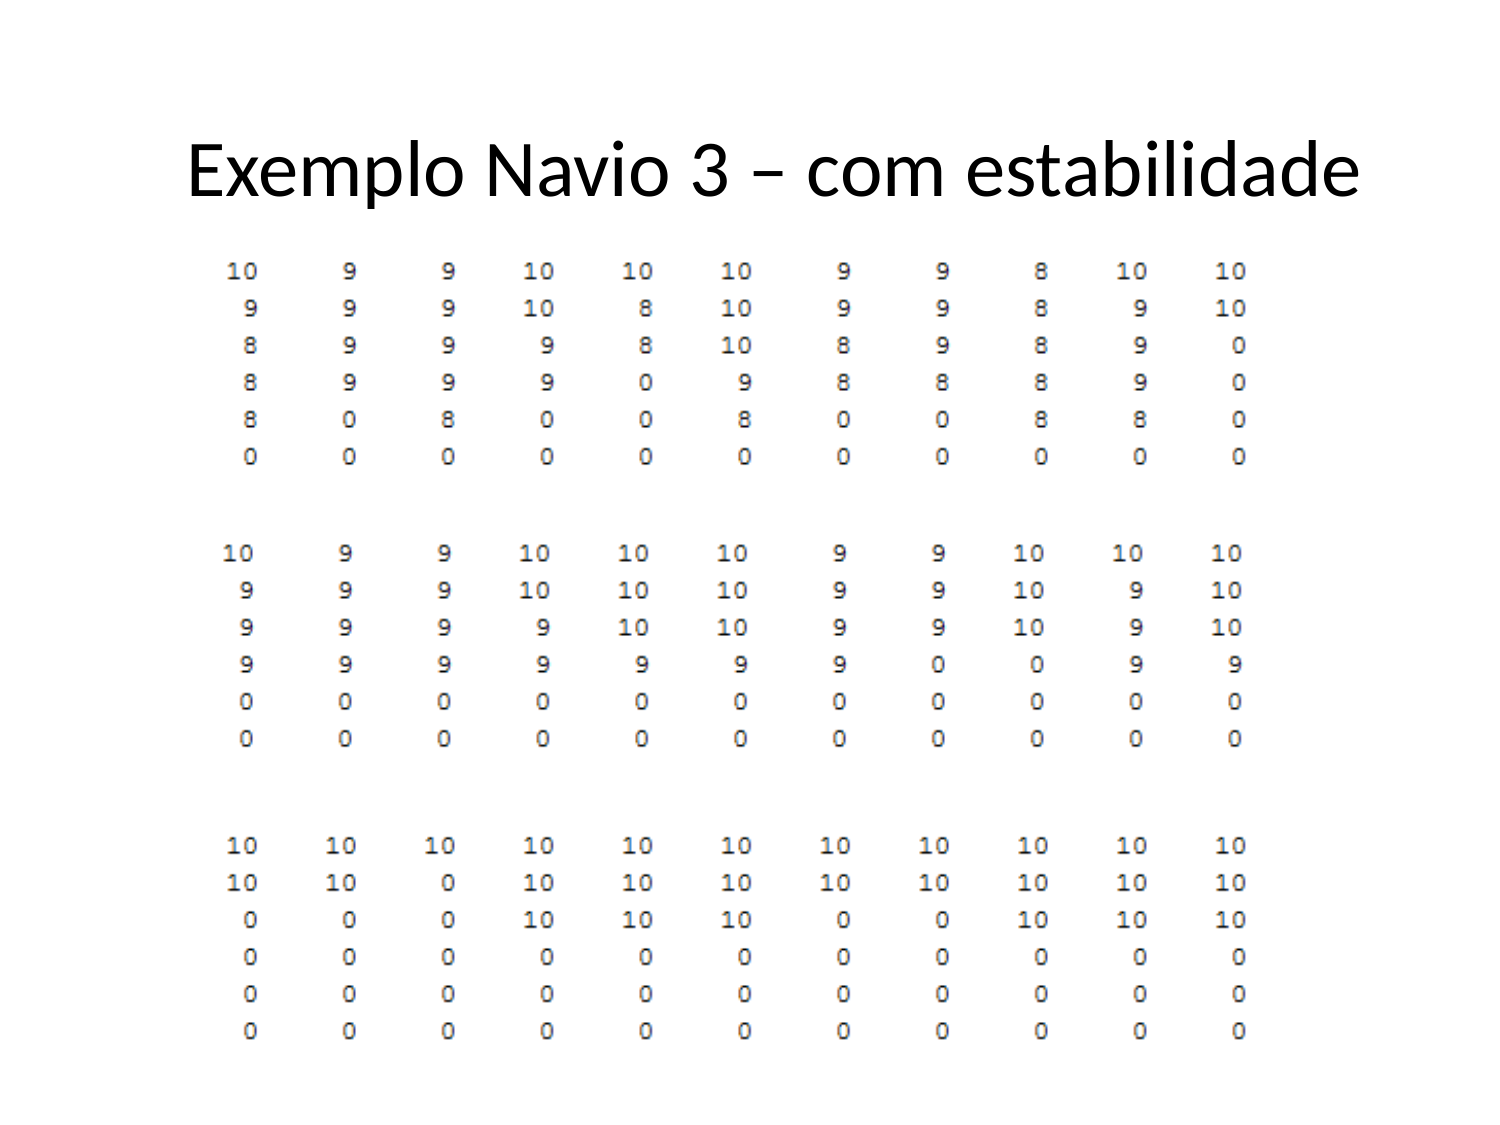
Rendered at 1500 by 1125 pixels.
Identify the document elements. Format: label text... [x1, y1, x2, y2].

text_box Exemplo Navio 3 – com estabilidade [99, 70, 1450, 258]
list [218, 253, 1259, 1055]
